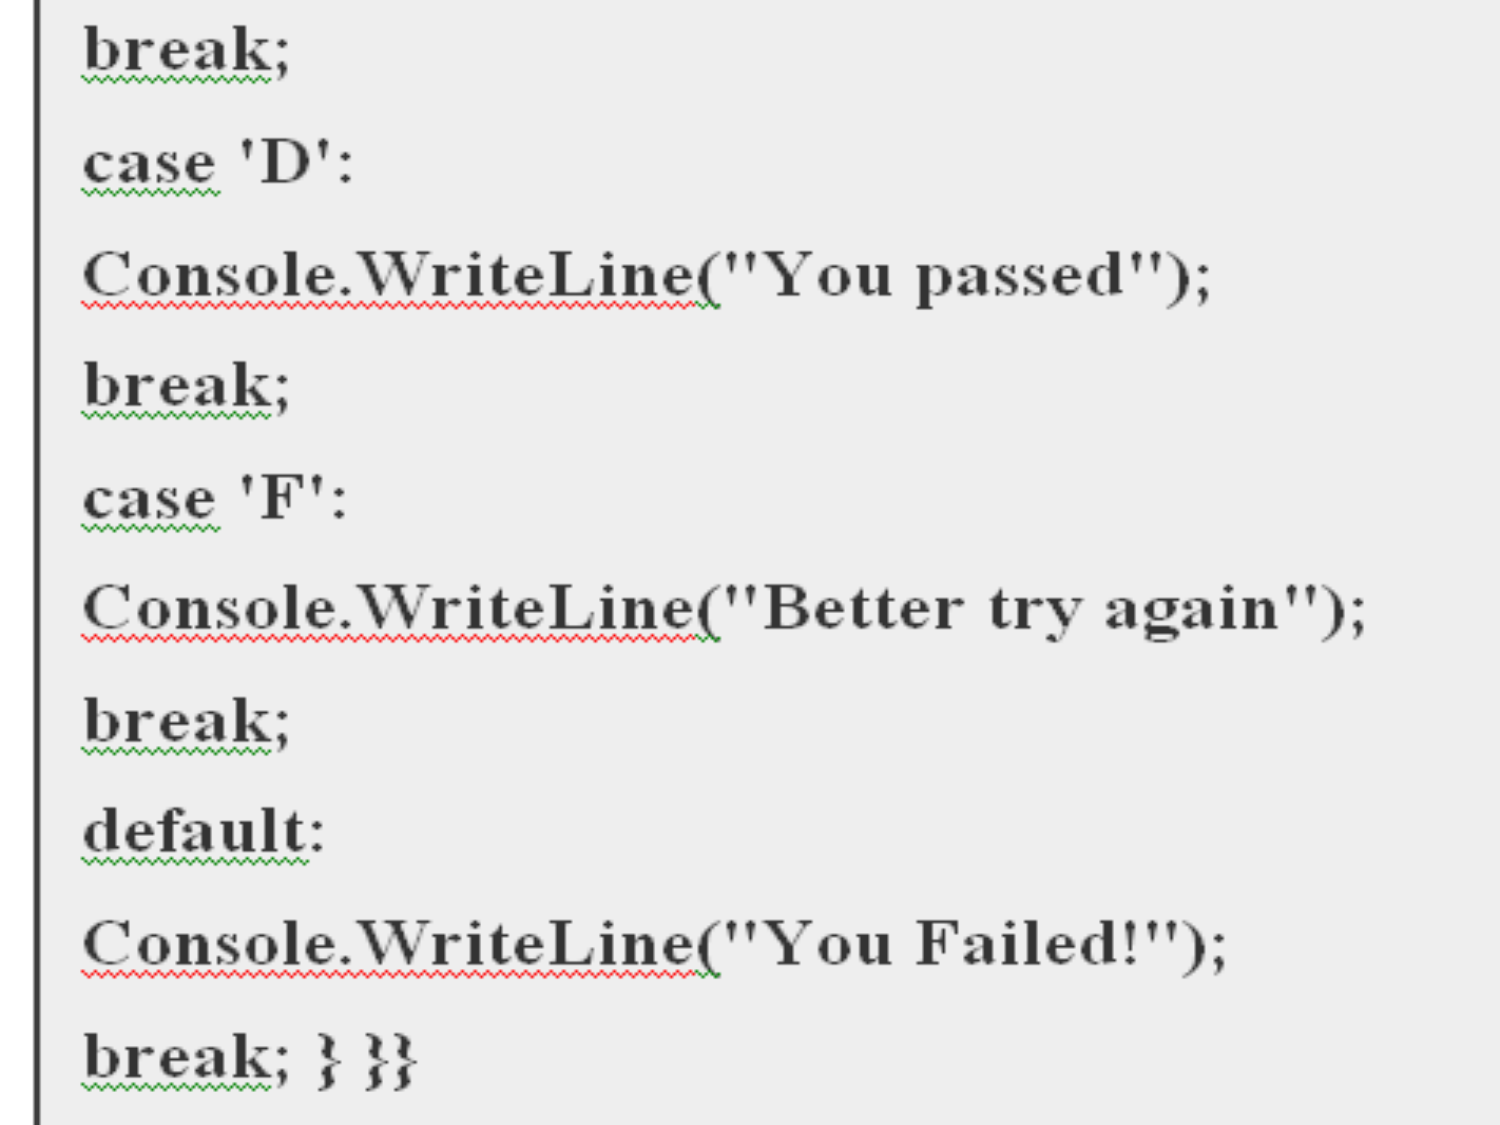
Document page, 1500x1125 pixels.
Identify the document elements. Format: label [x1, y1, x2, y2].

list [0, 0, 1500, 1125]
